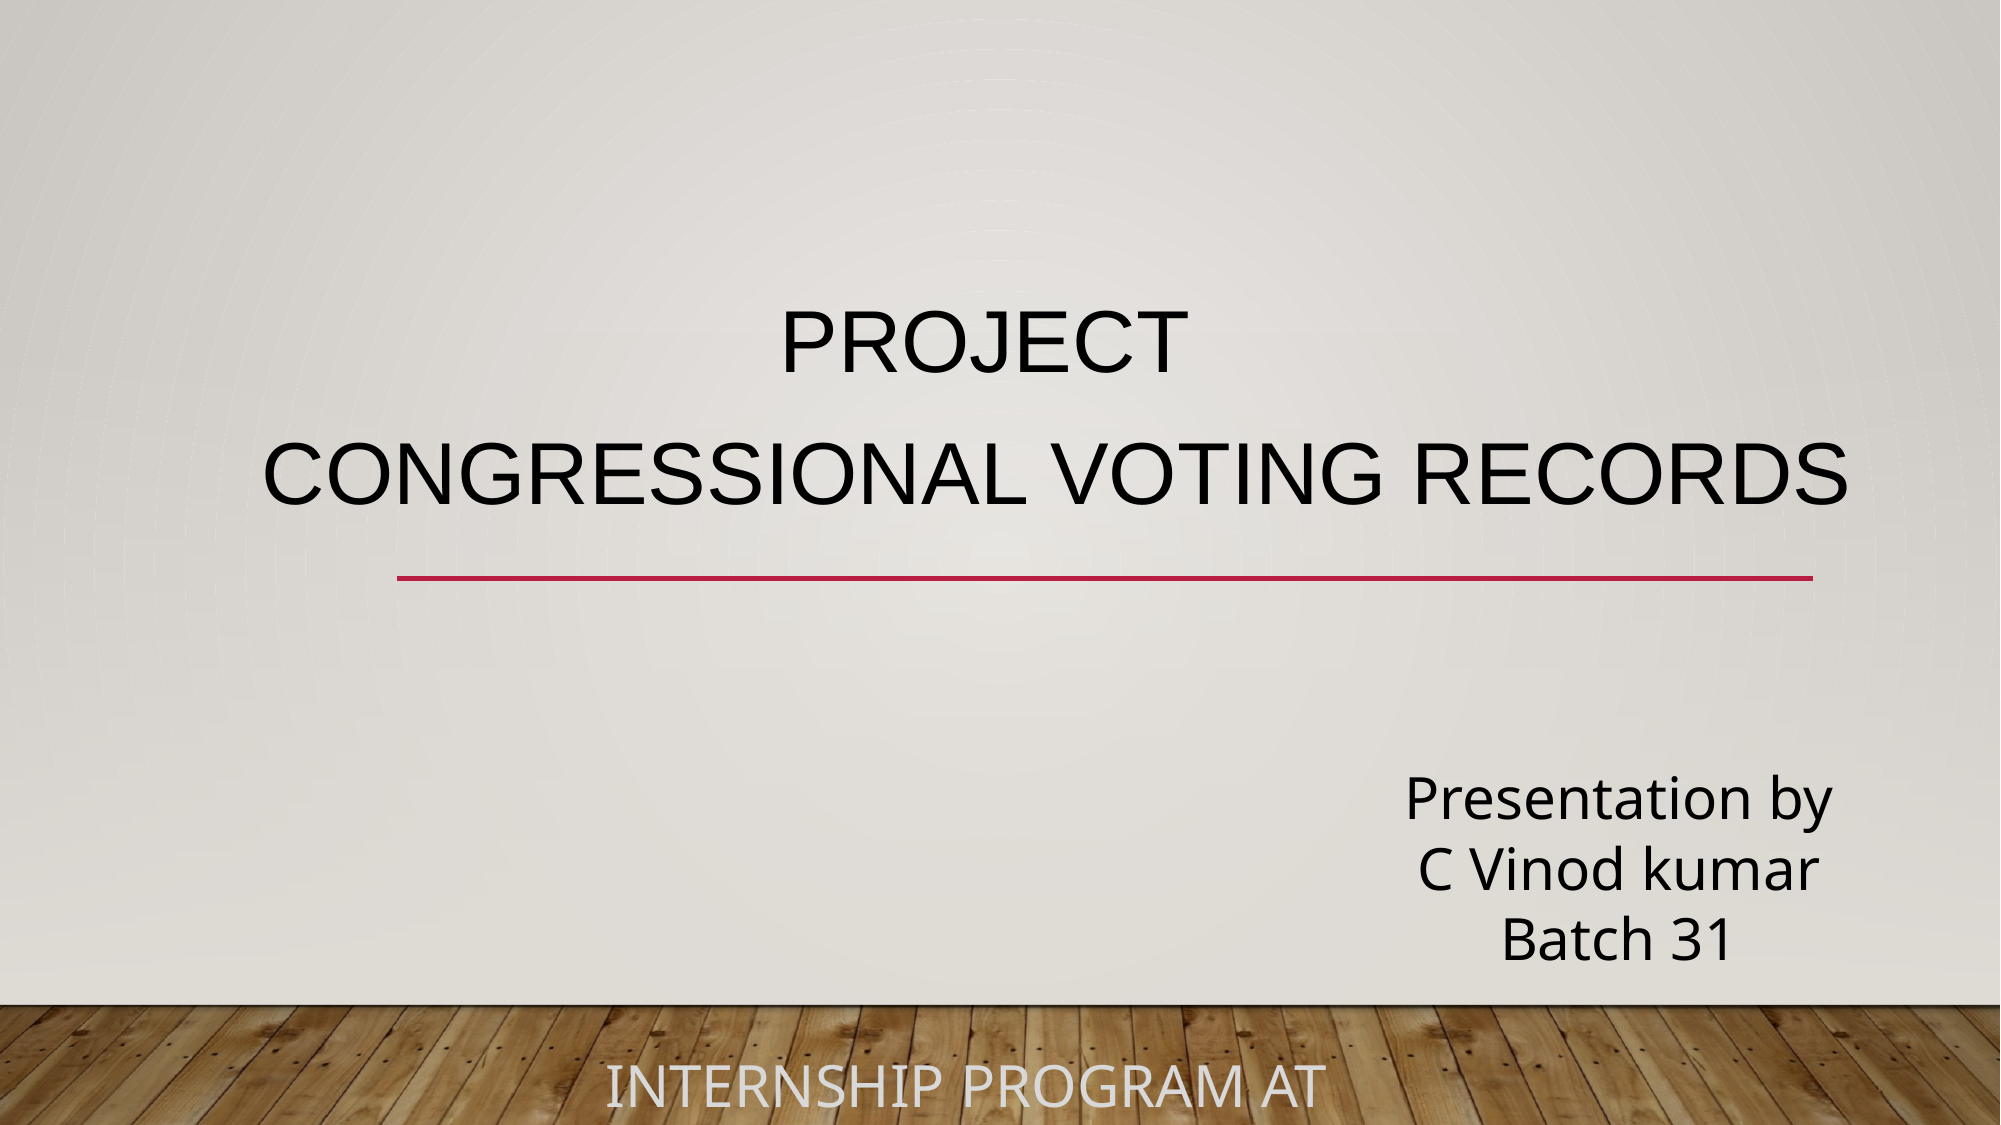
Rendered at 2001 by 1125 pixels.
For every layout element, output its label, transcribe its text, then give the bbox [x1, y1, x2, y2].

picture [0, 1005, 2000, 1125]
text_box Internship program at INSOFE [590, 1019, 1505, 1114]
text_box Presentation by C Vinod kumar Batch 31 [1277, 754, 1961, 979]
title Project Congressional Voting Records [93, 271, 1900, 640]
